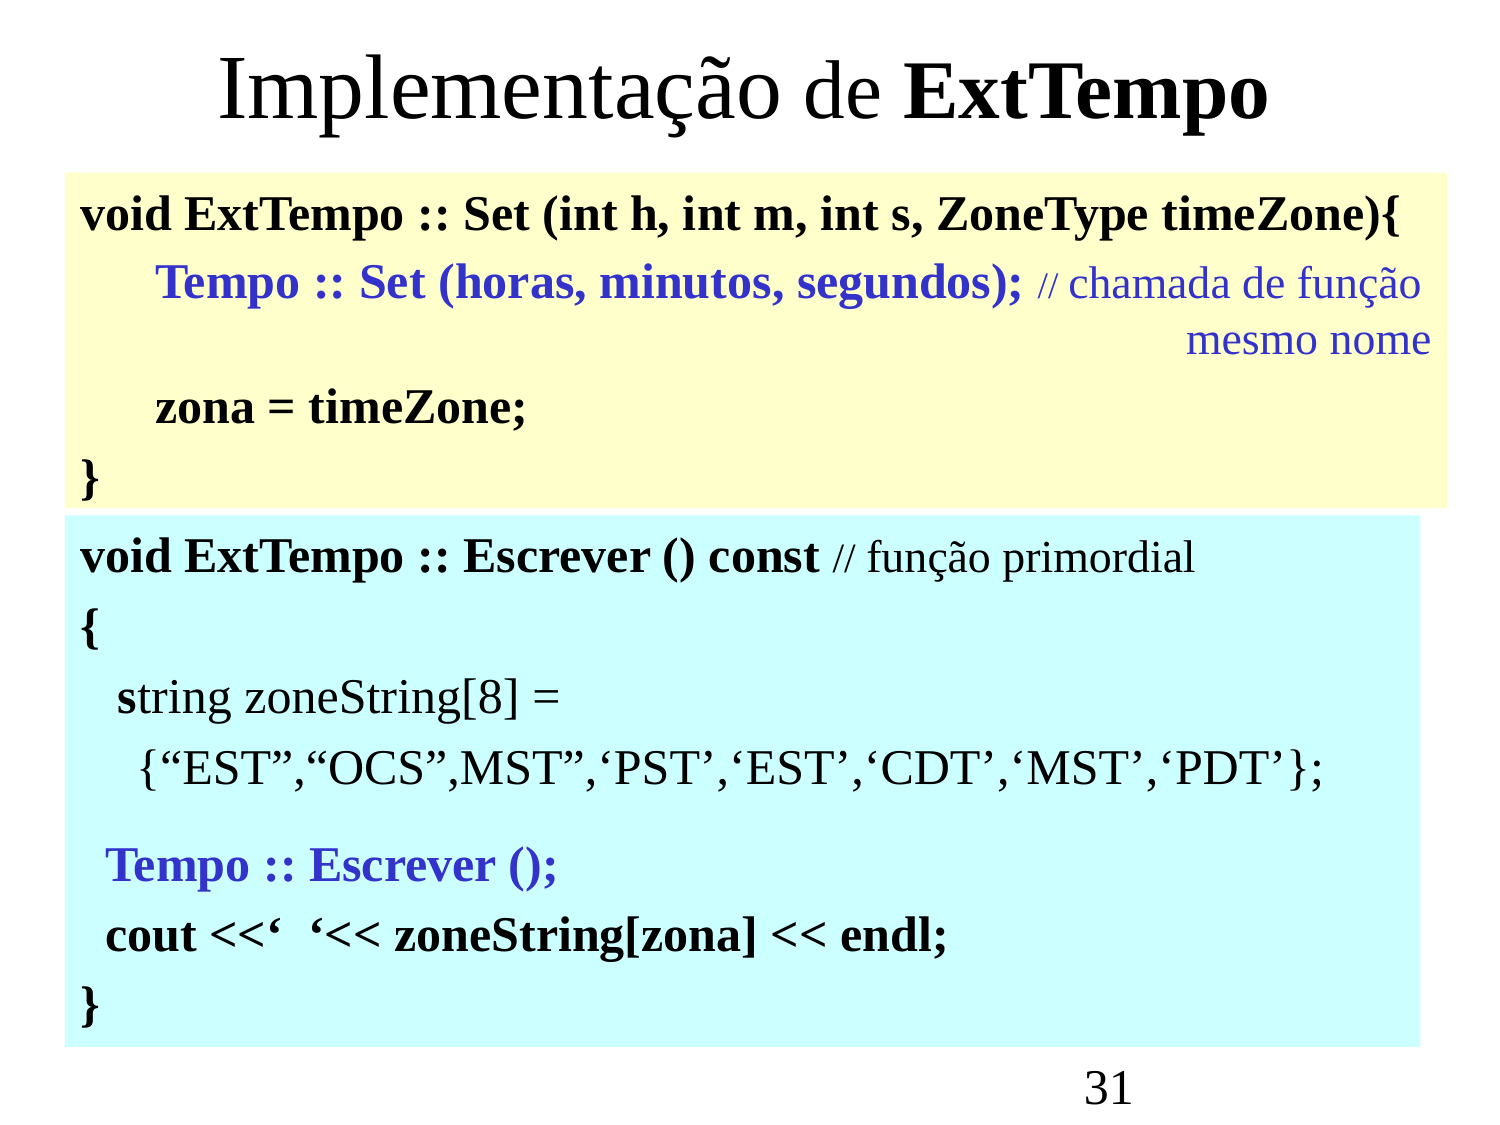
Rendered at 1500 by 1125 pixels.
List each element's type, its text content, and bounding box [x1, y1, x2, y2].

list void ExtTempo :: Set (int h, int m, int s, ZoneType timeZone){ Tempo :: Set (horas, minutos, segundos); // chamada de função mesmo nome zona = timeZone; } [64, 172, 1447, 508]
text_box void ExtTempo :: Escrever () const // função primordial { string zoneString[8] = {“EST”,“OCS”,MST”,‘PST’,‘EST’,‘CDT’,‘MST’,‘PDT’}; Tempo :: Escrever (); cout <<‘ ‘<< zoneString[zona] << endl; } [64, 515, 1421, 1047]
title Implementação de ExtTempo [99, 7, 1388, 145]
slide_number 31 [1069, 1047, 1382, 1122]
